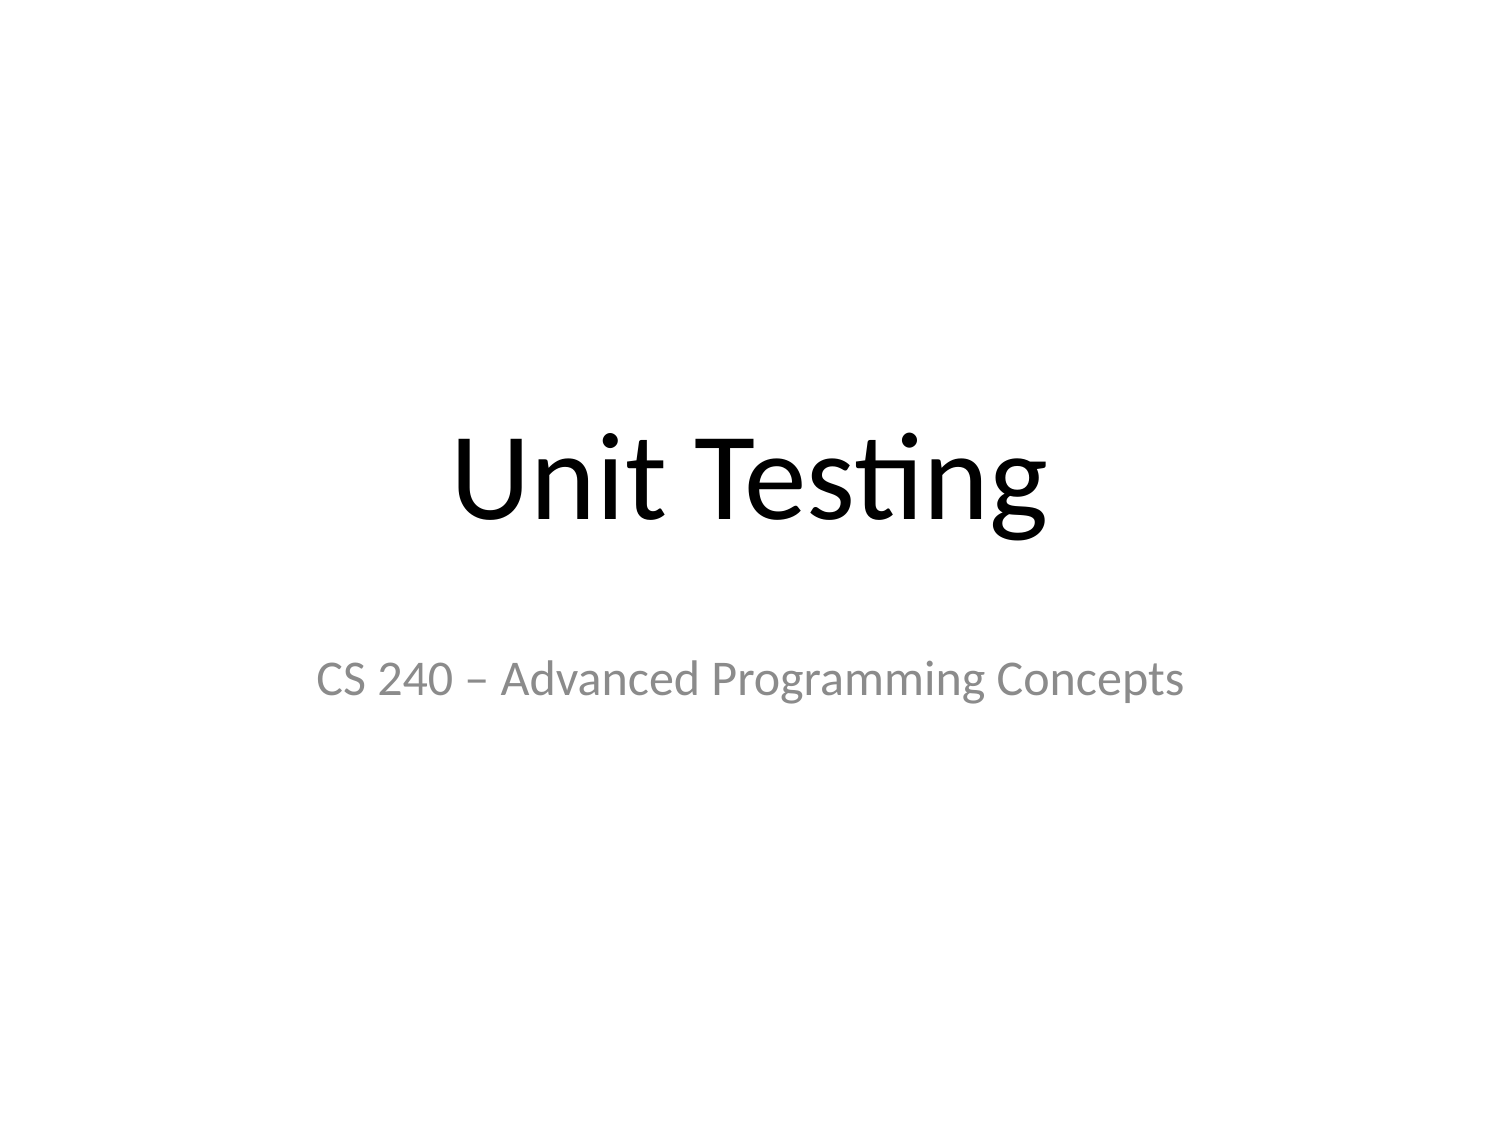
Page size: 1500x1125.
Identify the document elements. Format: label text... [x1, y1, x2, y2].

subtitle CS 240 – Advanced Programming Concepts [125, 637, 1388, 925]
title Unit Testing [112, 349, 1388, 591]
